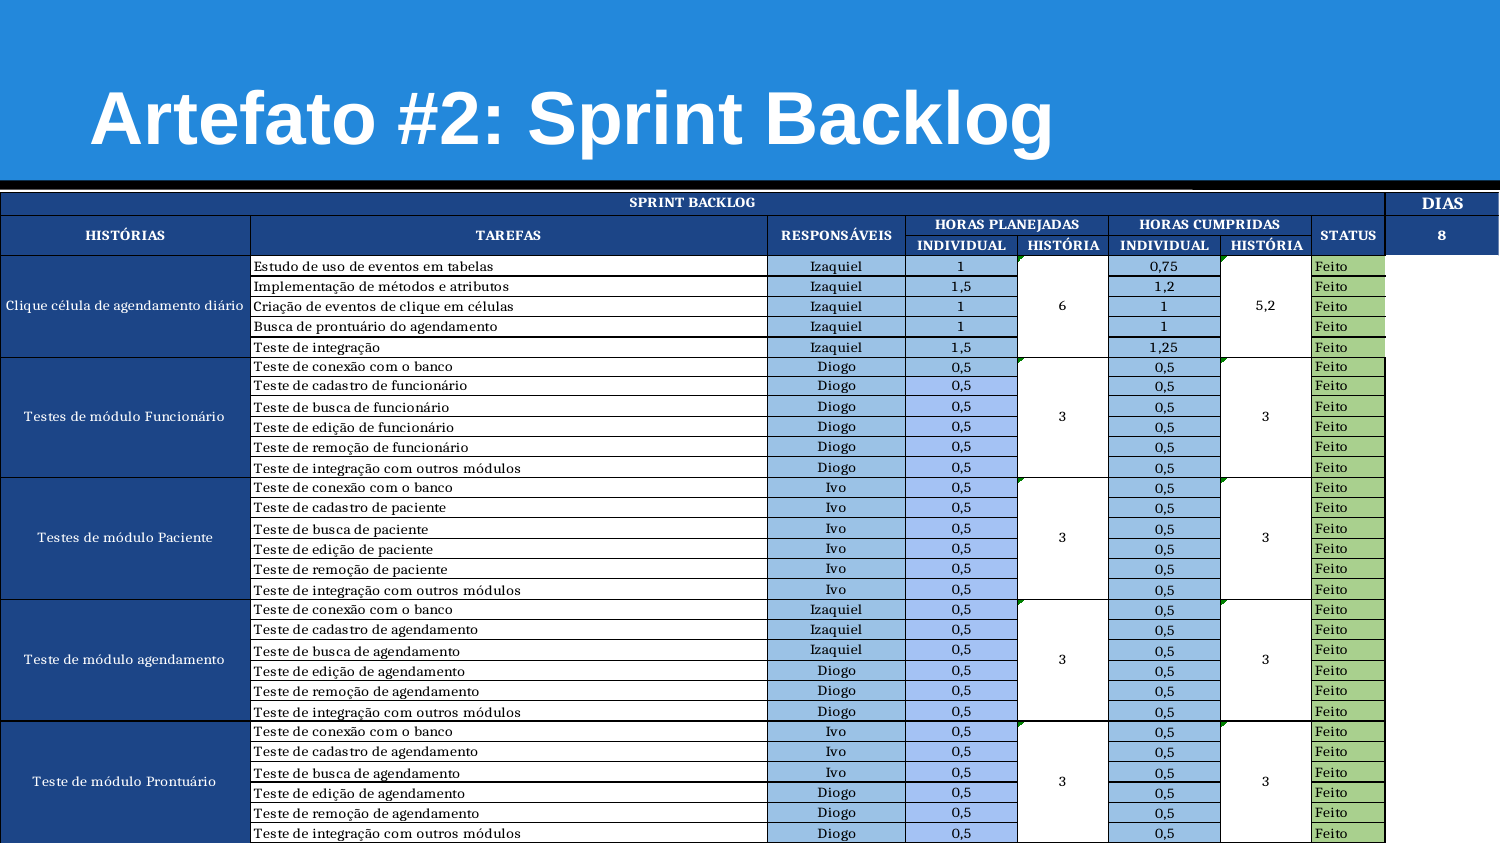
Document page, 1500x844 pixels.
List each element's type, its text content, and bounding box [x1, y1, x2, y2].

picture [0, 191, 1500, 844]
text_box Artefato #2: Sprint Backlog [75, 33, 1425, 175]
